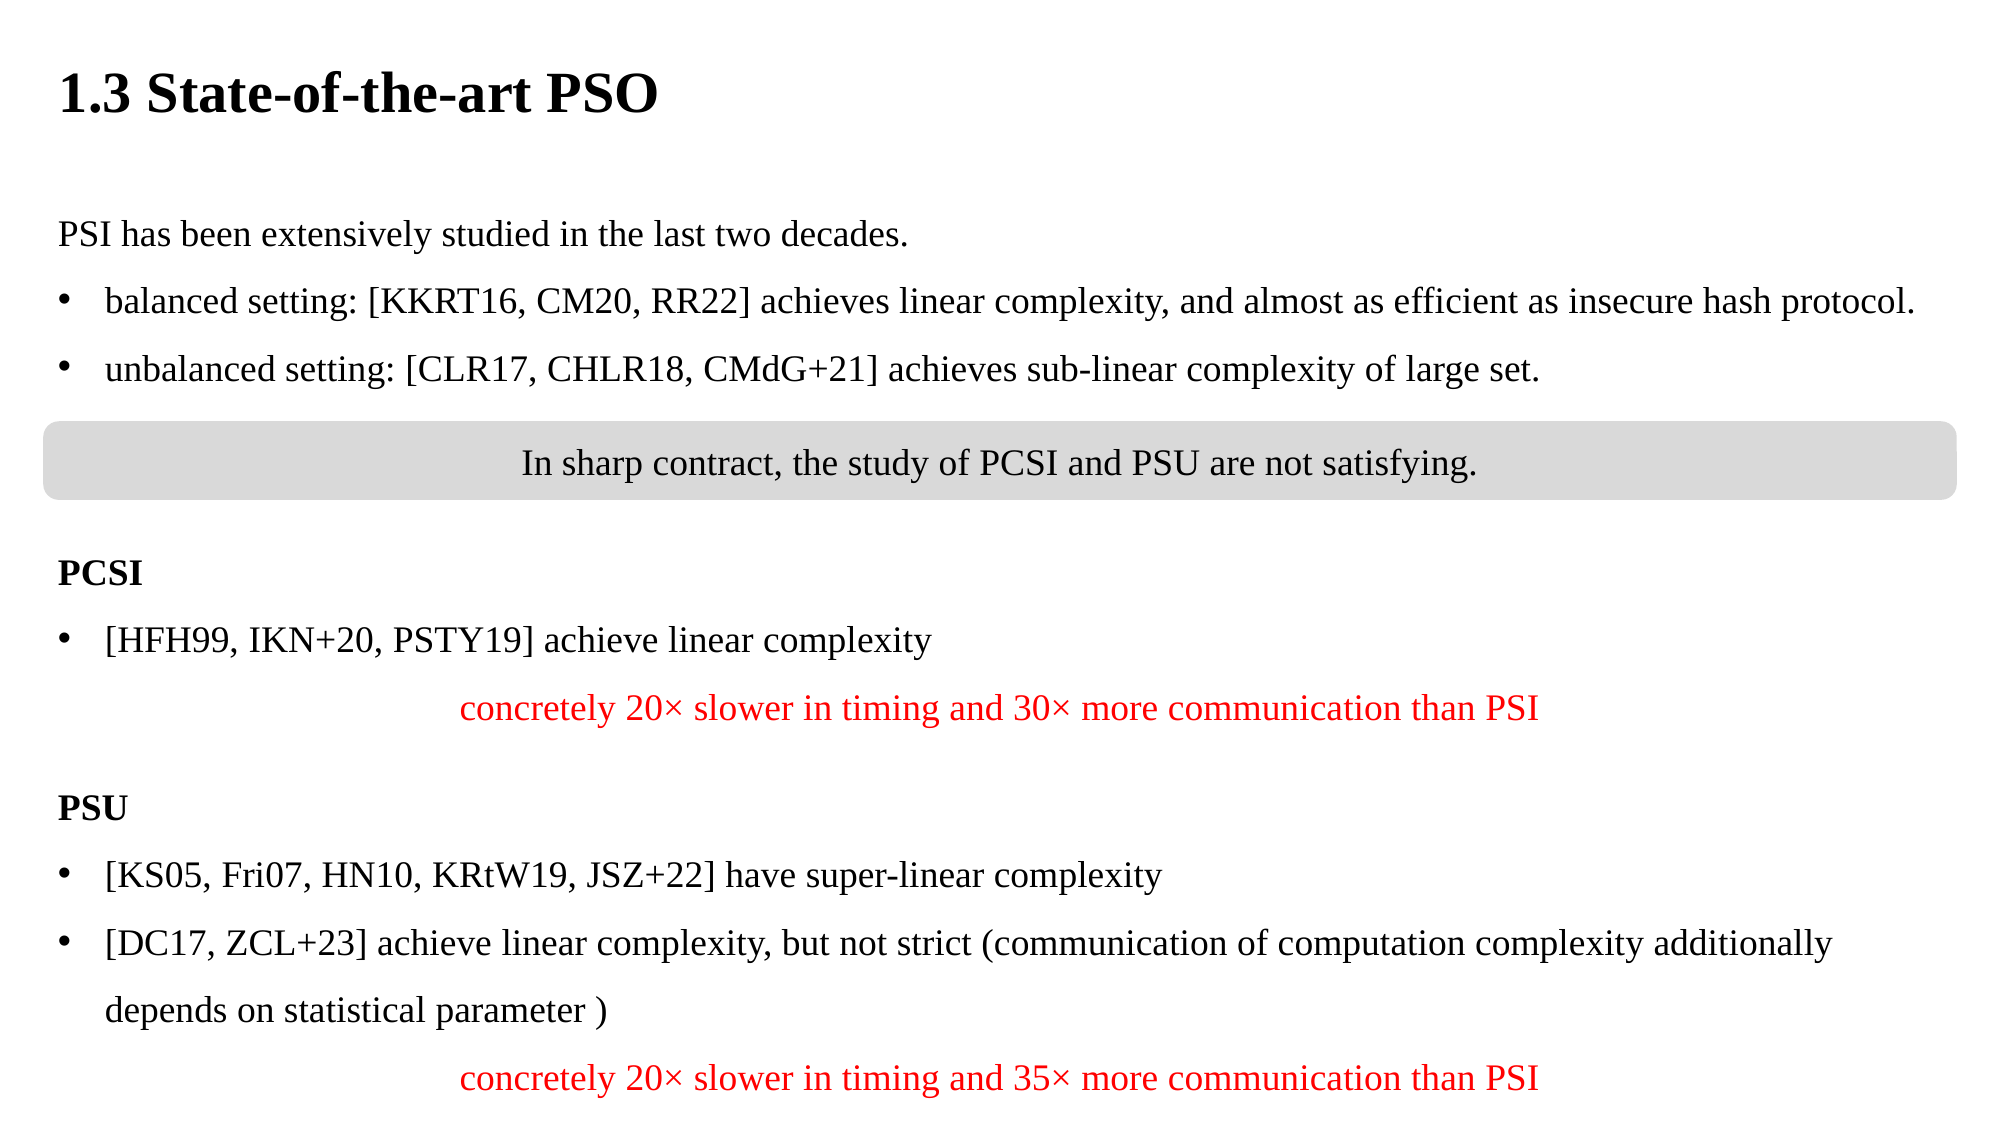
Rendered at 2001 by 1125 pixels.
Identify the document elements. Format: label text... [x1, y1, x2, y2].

text_box In sharp contract, the study of PCSI and PSU are not satisfying. [42, 420, 1958, 501]
text_box PSI has been extensively studied in the last two decades. balanced setting: [KKRT16, CM20, RR22] achieves linear complexity, and almost as efficient as insecure hash protocol. unbalanced setting: [CLR17, CHLR18, CMdG+21] achieves sub-linear complexity of large set. [43, 178, 1957, 405]
text_box [43, 683, 1957, 761]
text_box PCSI [HFH99, IKN+20, PSTY19] achieve linear complexity concretely 20× slower in timing and 30× more communication than PSI [43, 517, 1957, 683]
text_box 1.3 State-of-the-art PSO [0, 0, 1321, 179]
